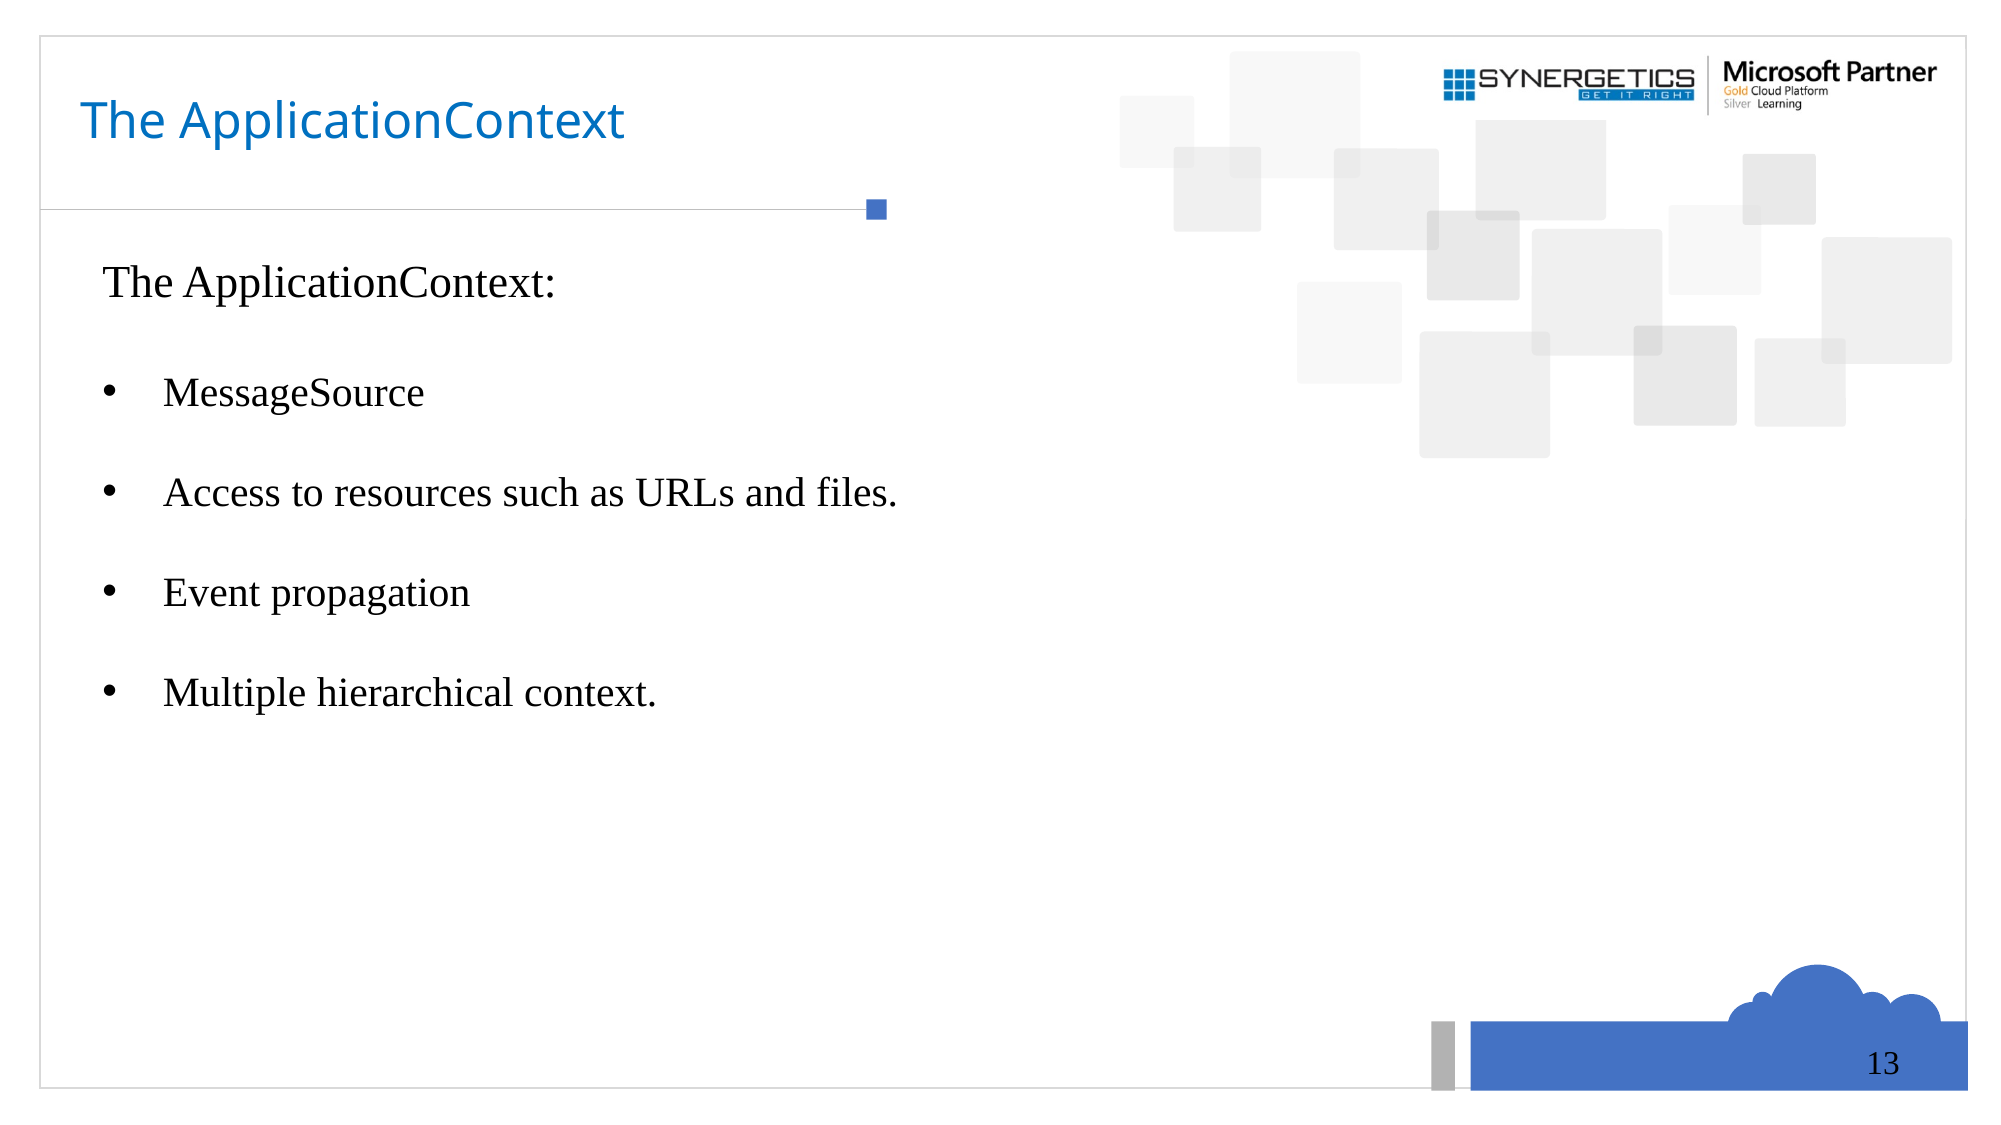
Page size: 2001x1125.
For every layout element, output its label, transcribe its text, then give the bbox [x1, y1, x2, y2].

picture [1431, 48, 1955, 120]
title The ApplicationContext [64, 59, 1932, 186]
text_box The ApplicationContext: MessageSource Access to resources such as URLs and files. Event propagation Multiple hierarchical context. [87, 252, 1413, 739]
